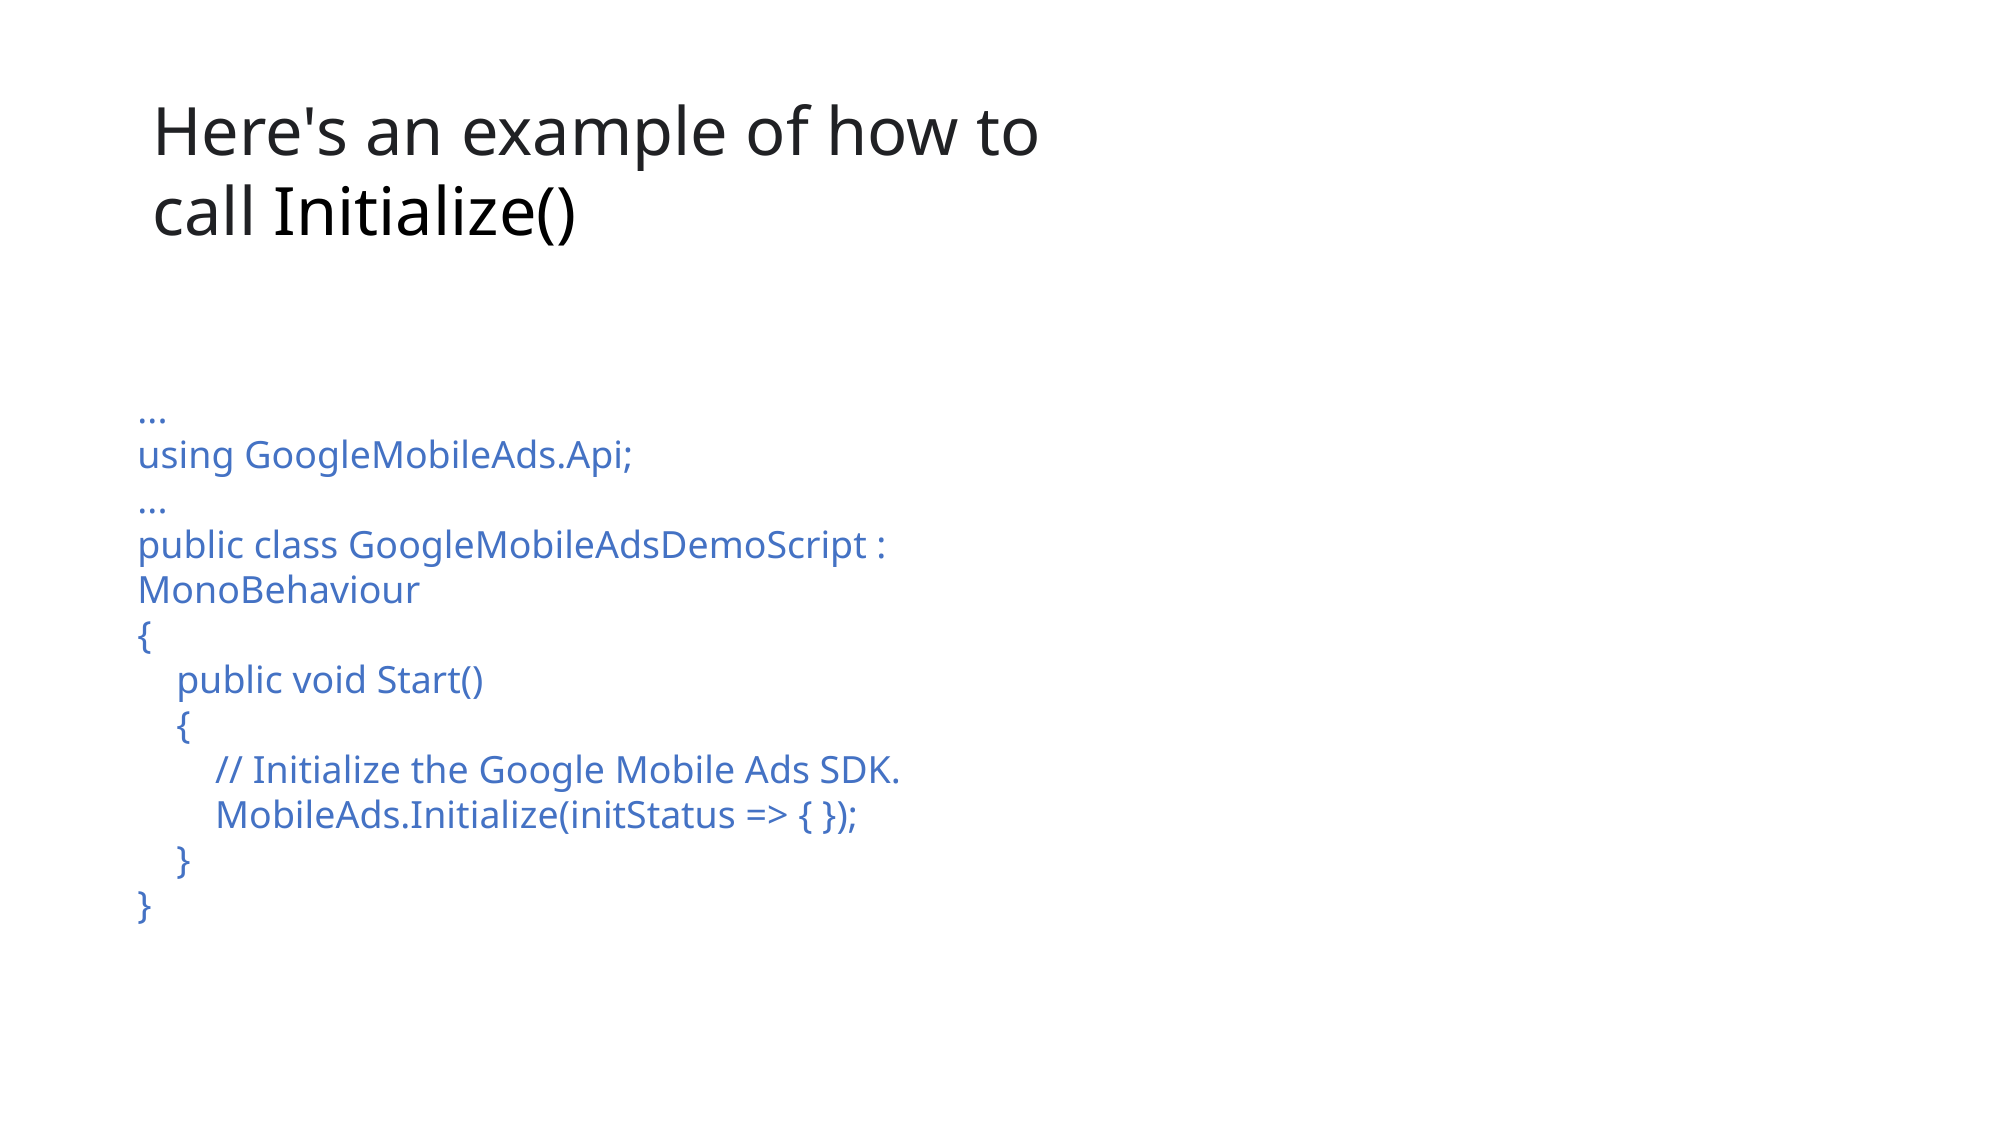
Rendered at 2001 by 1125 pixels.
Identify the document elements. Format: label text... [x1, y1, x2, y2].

list ... using GoogleMobileAds.Api; ... public class GoogleMobileAdsDemoScript : MonoBehaviour { public void Start() { // Initialize the Google Mobile Ads SDK. MobileAds.Initialize(initStatus => { }); } } [137, 337, 1137, 976]
title Here's an example of how to call Initialize() [137, 67, 1459, 271]
